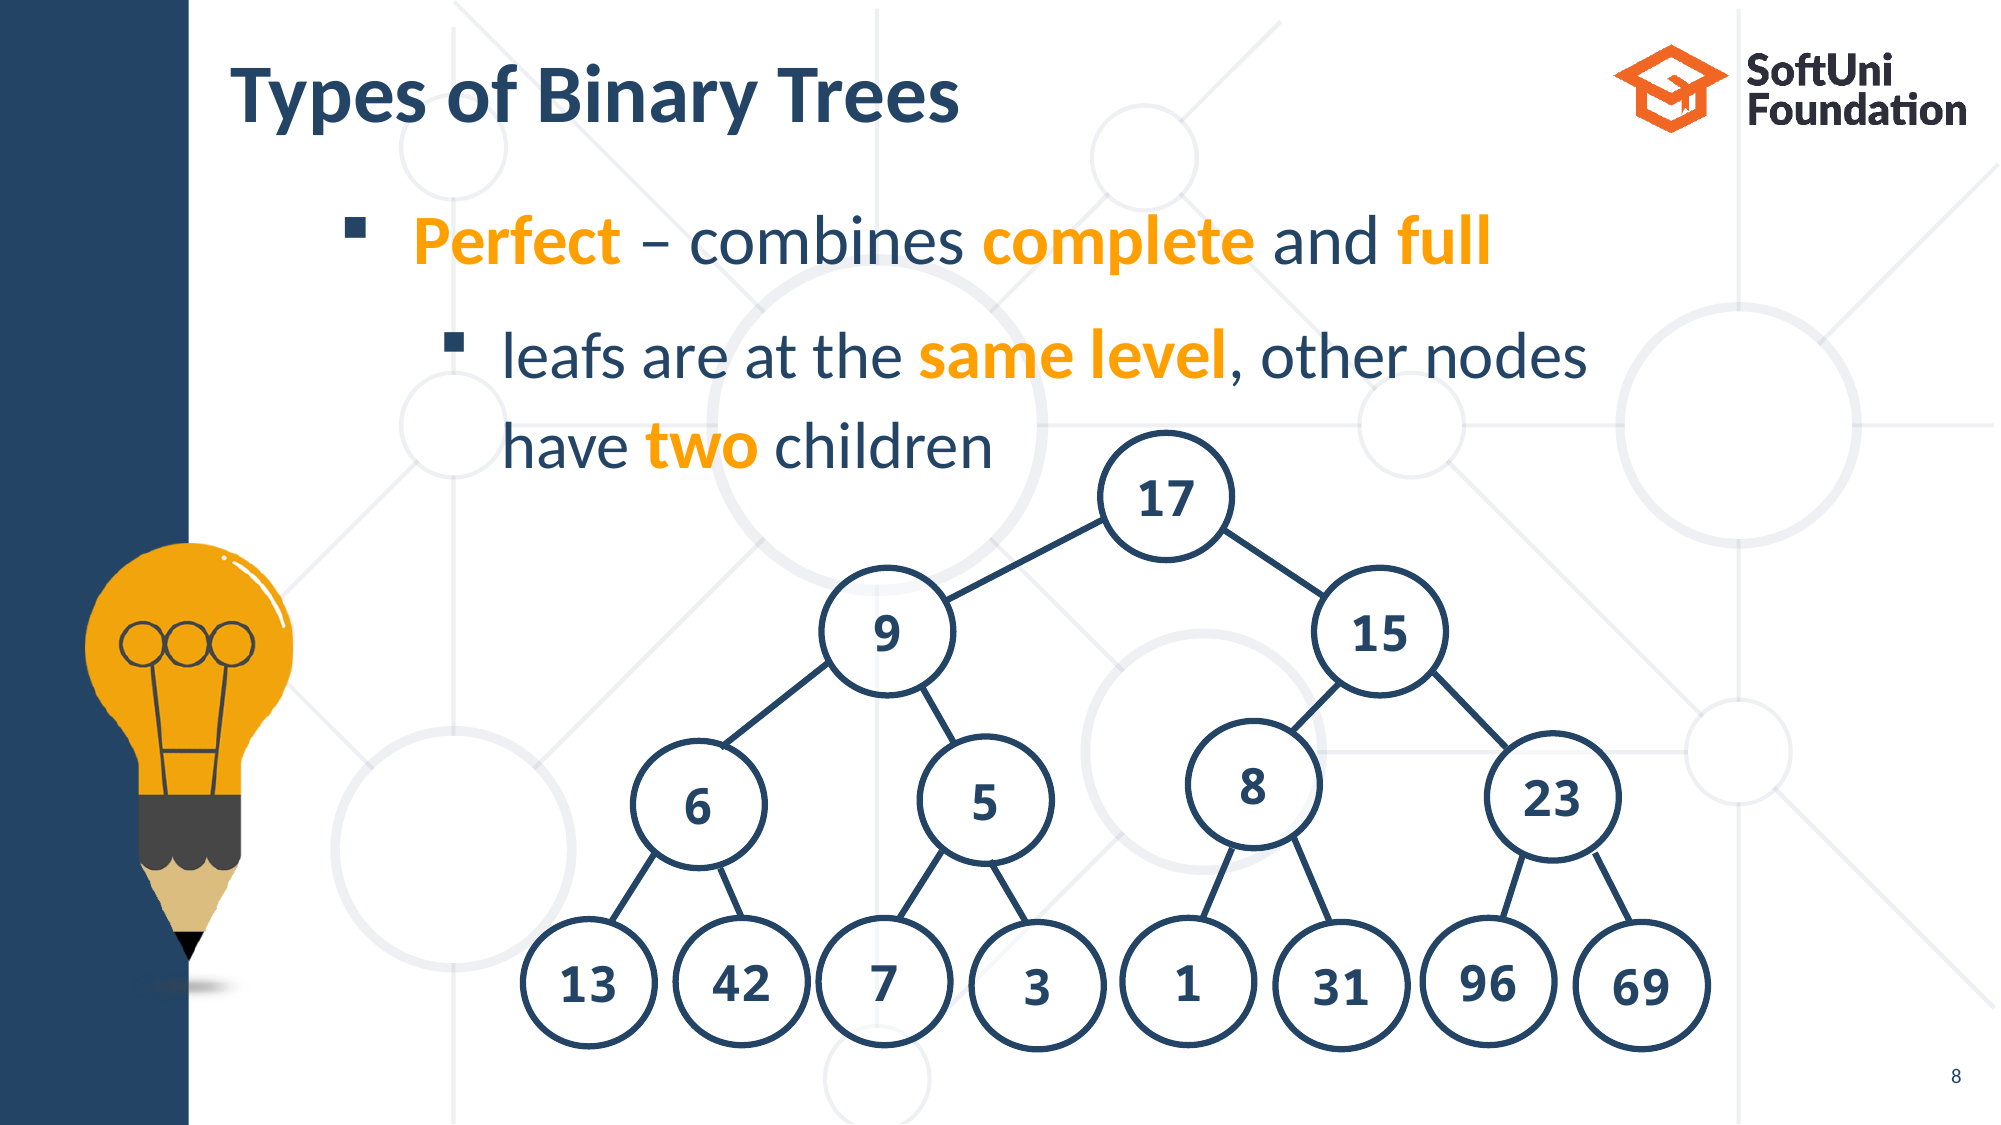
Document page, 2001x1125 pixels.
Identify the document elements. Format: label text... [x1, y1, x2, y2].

text_box 9 [821, 567, 954, 696]
text_box 13 [522, 919, 655, 1047]
text_box 96 [1422, 917, 1555, 1046]
text_box 15 [1314, 567, 1446, 696]
text_box 17 [1100, 432, 1233, 561]
text_box 42 [675, 917, 808, 1046]
text_box 5 [919, 736, 1052, 864]
text_box 8 [1187, 720, 1320, 849]
picture [1613, 44, 1966, 133]
title Types of Binary Trees [212, 16, 1591, 162]
list Perfect – combines complete and full leafs are at the same level, other nodes have two children [321, 183, 1968, 1050]
text_box 31 [1275, 921, 1408, 1050]
text_box 69 [1575, 921, 1708, 1050]
text_box 3 [971, 922, 1104, 1050]
text_box 6 [632, 740, 765, 869]
slide_number 8 [1897, 1049, 1968, 1101]
text_box 1 [1122, 917, 1255, 1046]
text_box 7 [818, 917, 951, 1046]
text_box 23 [1486, 733, 1619, 861]
picture [85, 543, 293, 1003]
